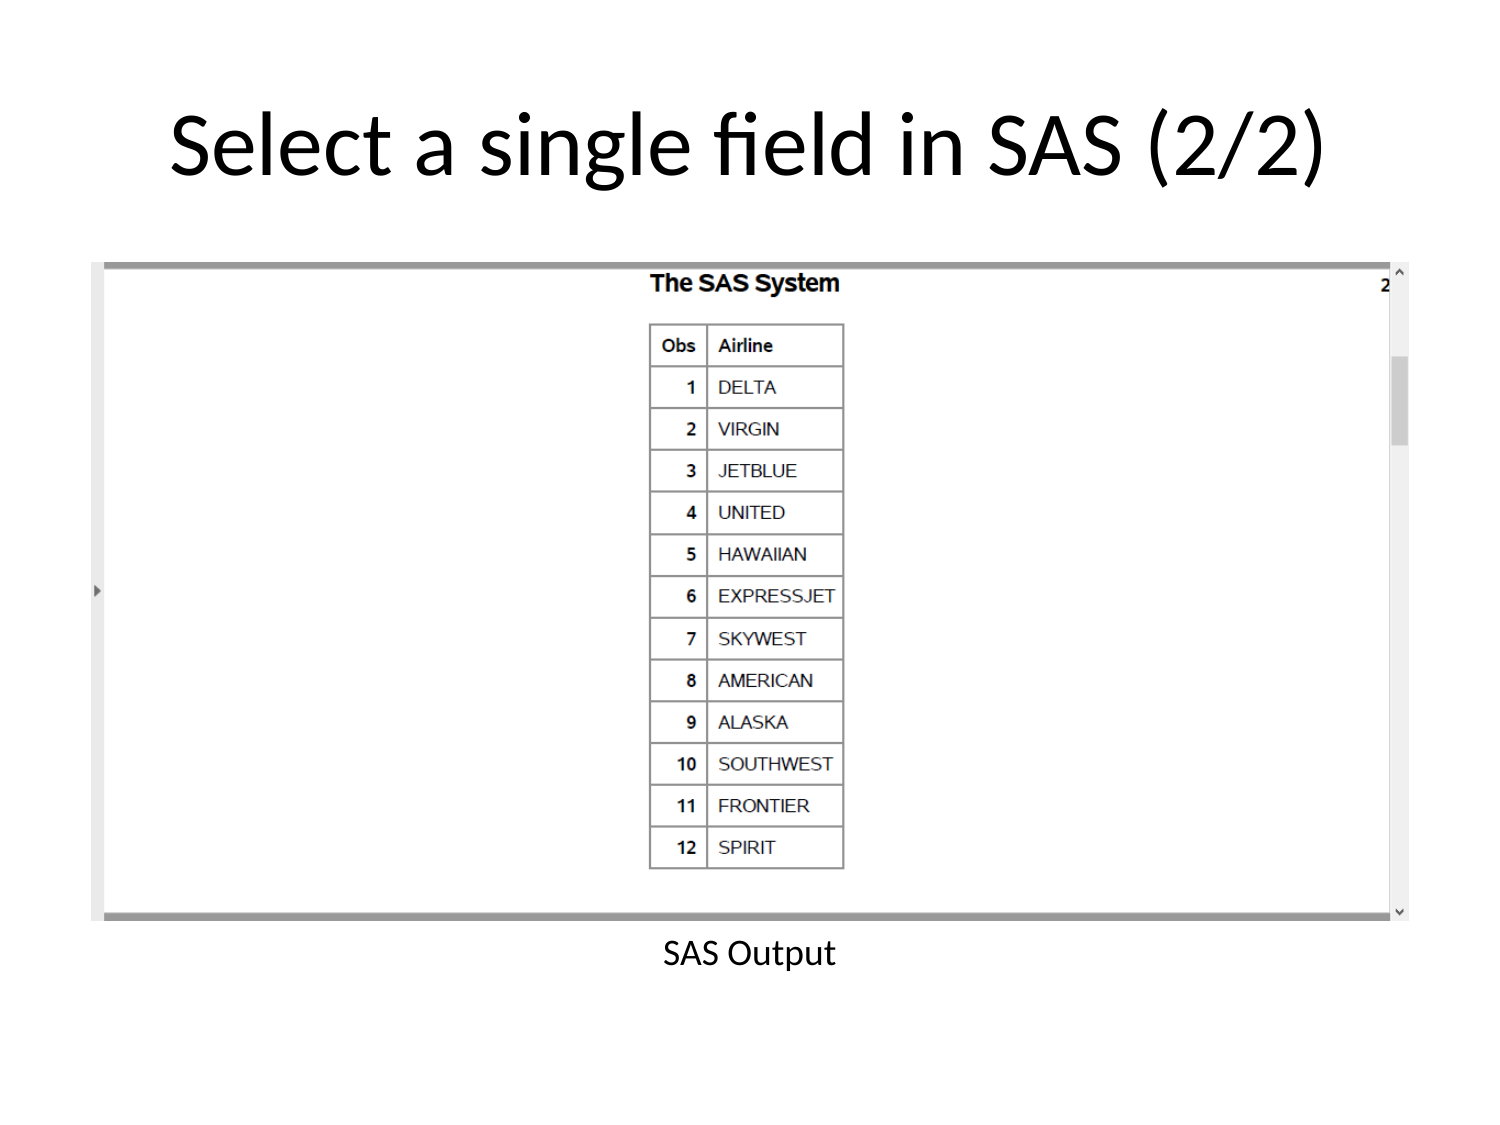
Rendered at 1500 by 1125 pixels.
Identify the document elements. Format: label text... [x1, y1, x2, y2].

picture [91, 262, 1409, 921]
text_box SAS Output [74, 920, 1425, 1005]
title Select a single field in SAS (2/2) [75, 45, 1425, 233]
